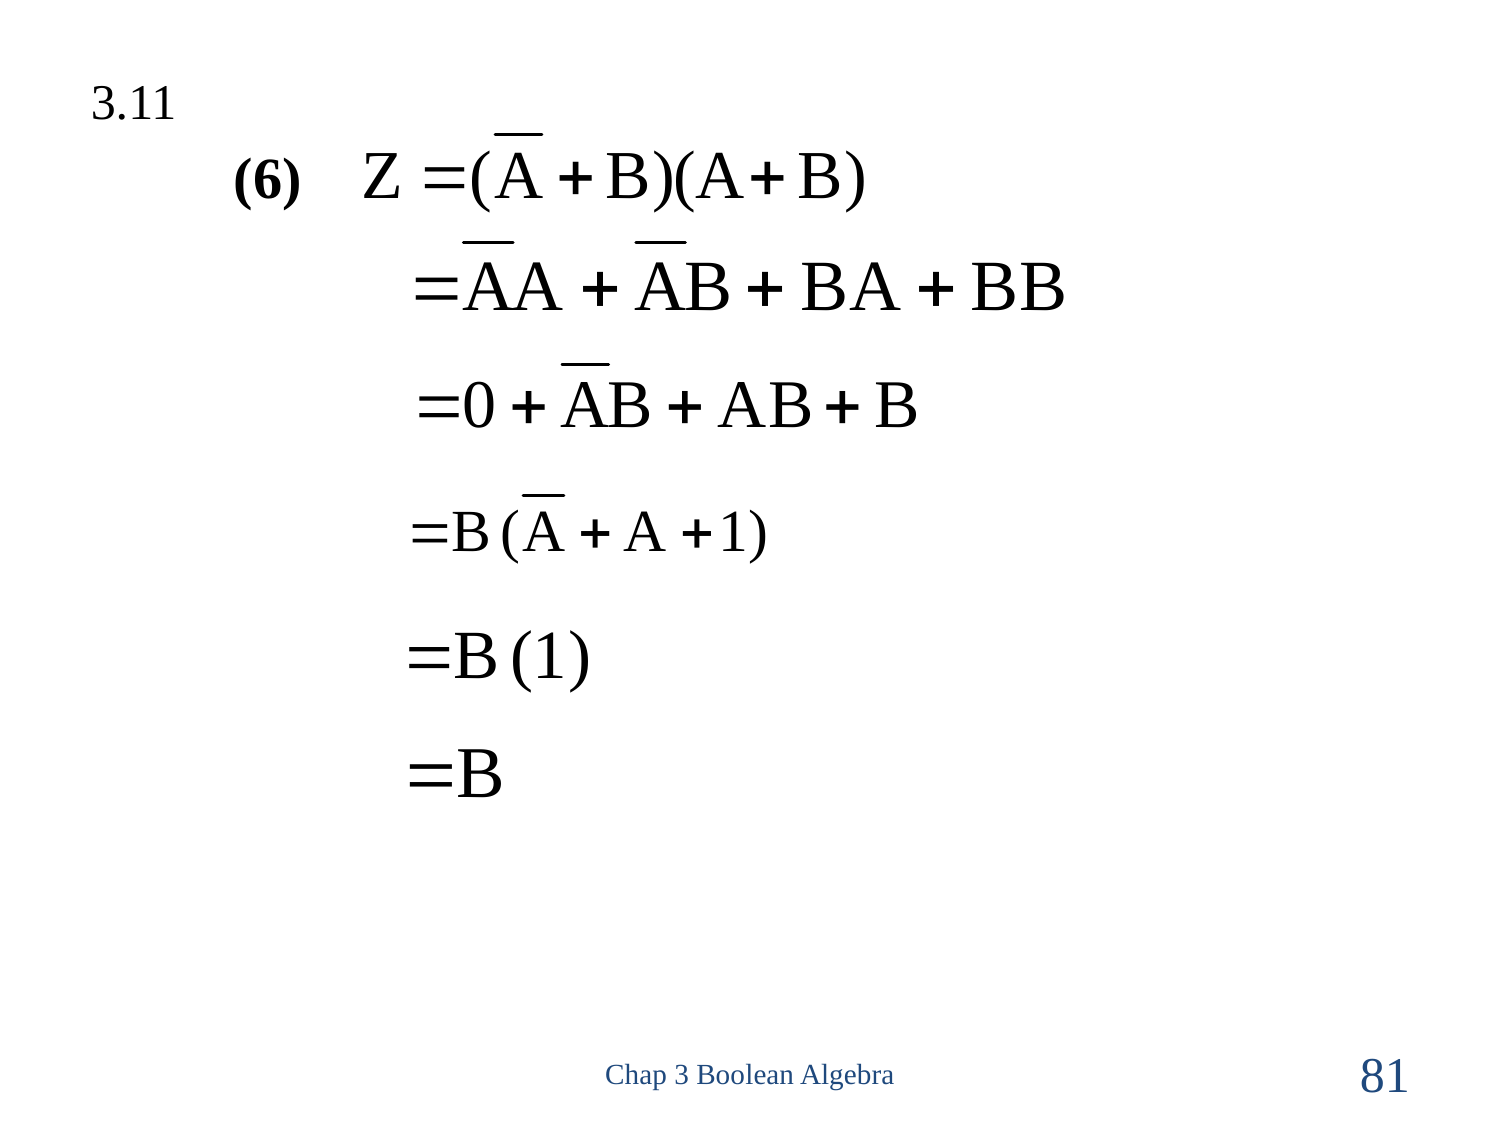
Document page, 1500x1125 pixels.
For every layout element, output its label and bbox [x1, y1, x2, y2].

slide_number [1074, 1042, 1425, 1103]
footer [512, 1042, 988, 1103]
text_box [349, 118, 878, 228]
list [397, 225, 1077, 323]
list [397, 480, 781, 576]
text_box [391, 730, 519, 810]
text_box [219, 132, 318, 218]
text_box [391, 614, 605, 707]
list [401, 347, 930, 445]
text_box [76, 62, 192, 138]
